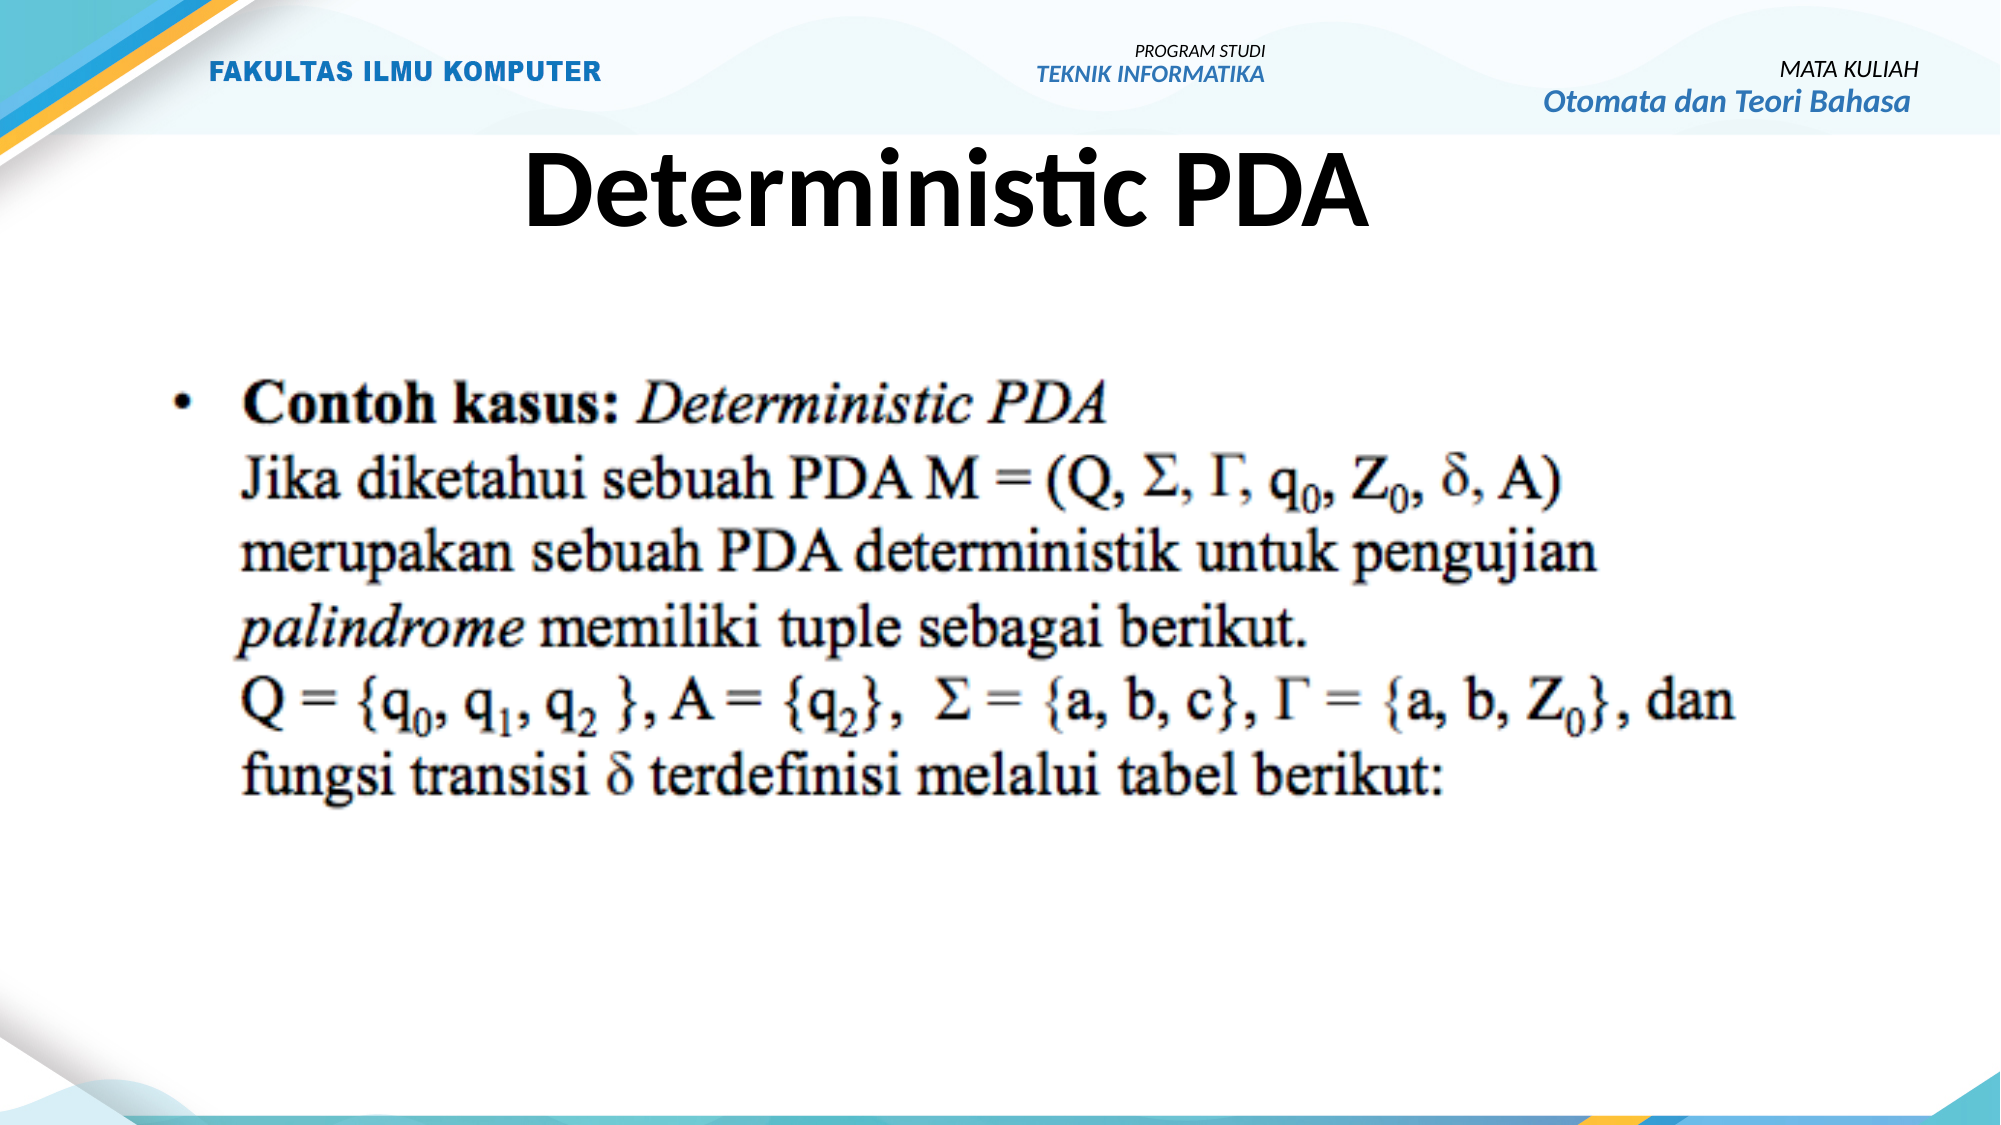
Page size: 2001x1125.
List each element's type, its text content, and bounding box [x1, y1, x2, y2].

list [153, 363, 1847, 941]
picture [0, 0, 2000, 1125]
text_box MATA KULIAH Otomata dan Teori Bahasa [1471, 48, 1935, 161]
text_box Deterministic PDA [508, 106, 1386, 257]
text_box PROGRAM STUDI TEKNIK INFORMATIKA [904, 33, 1281, 118]
